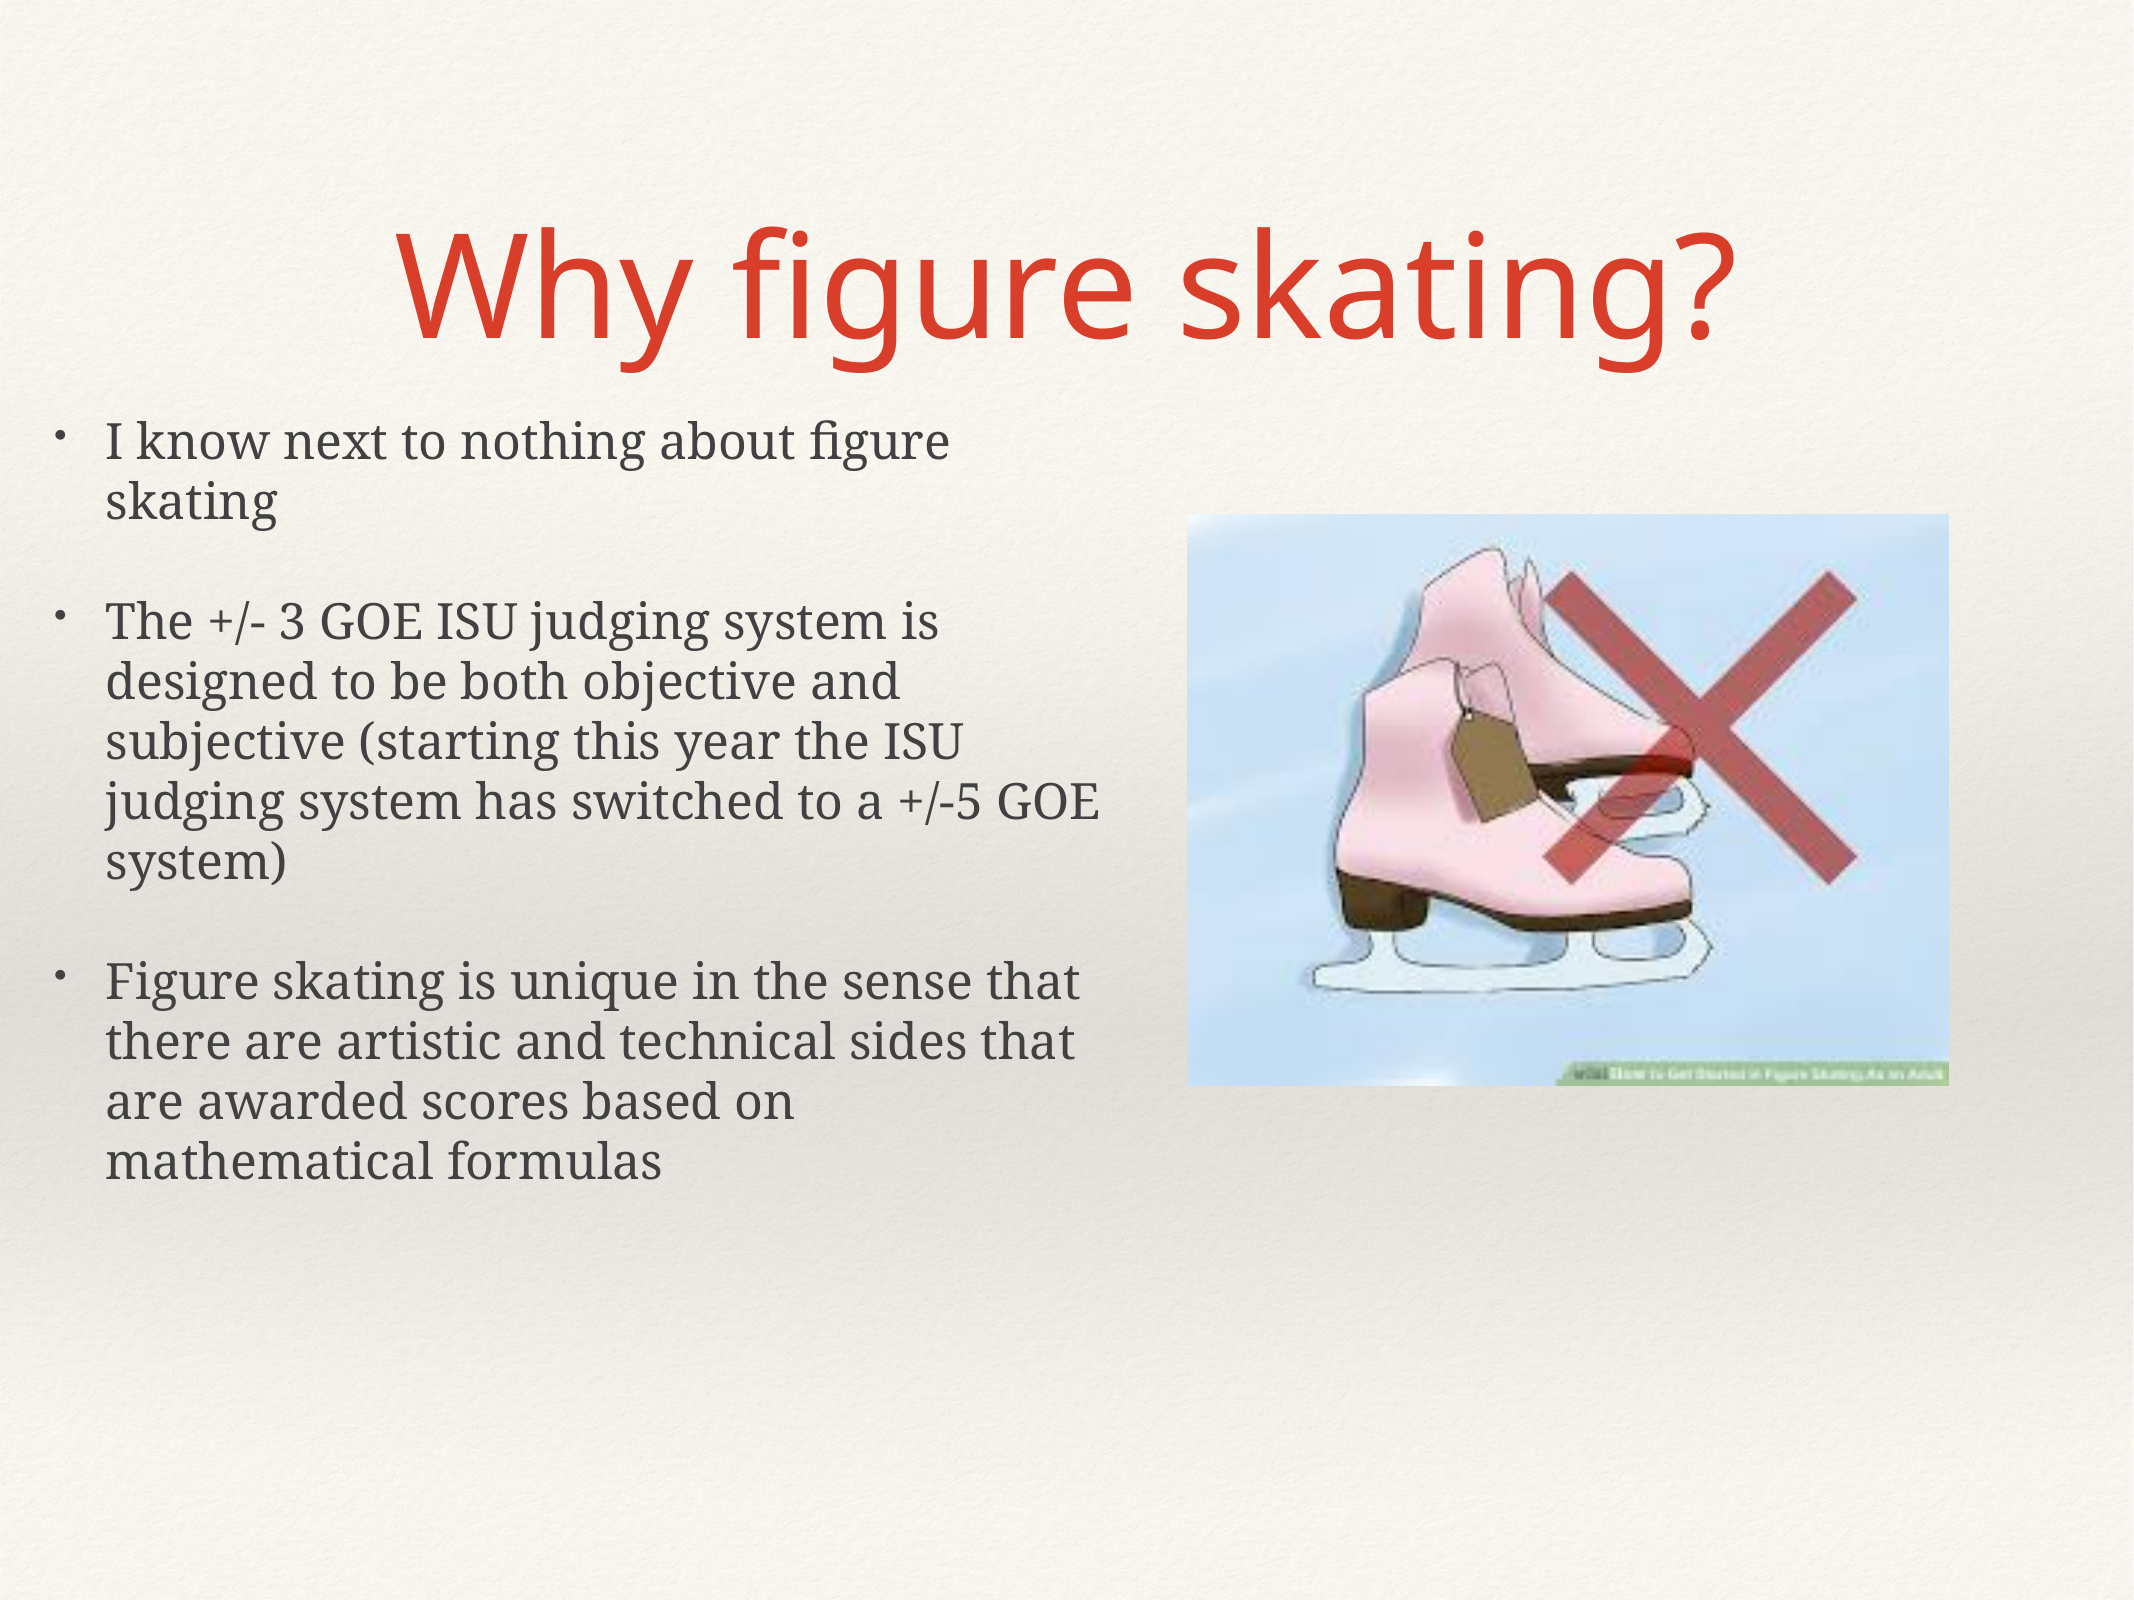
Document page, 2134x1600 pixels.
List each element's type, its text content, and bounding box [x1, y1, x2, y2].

picture [0, 0, 2134, 1600]
title Why figure skating? [82, 93, 2051, 491]
text_box I know next to nothing about figure skating The +/- 3 GOE ISU judging system is designed to be both objective and subjective (starting this year the ISU judging system has switched to a +/-5 GOE system) Figure skating is unique in the sense that there are artistic and technical sides that are awarded scores based on mathematical formulas [45, 401, 1116, 1199]
